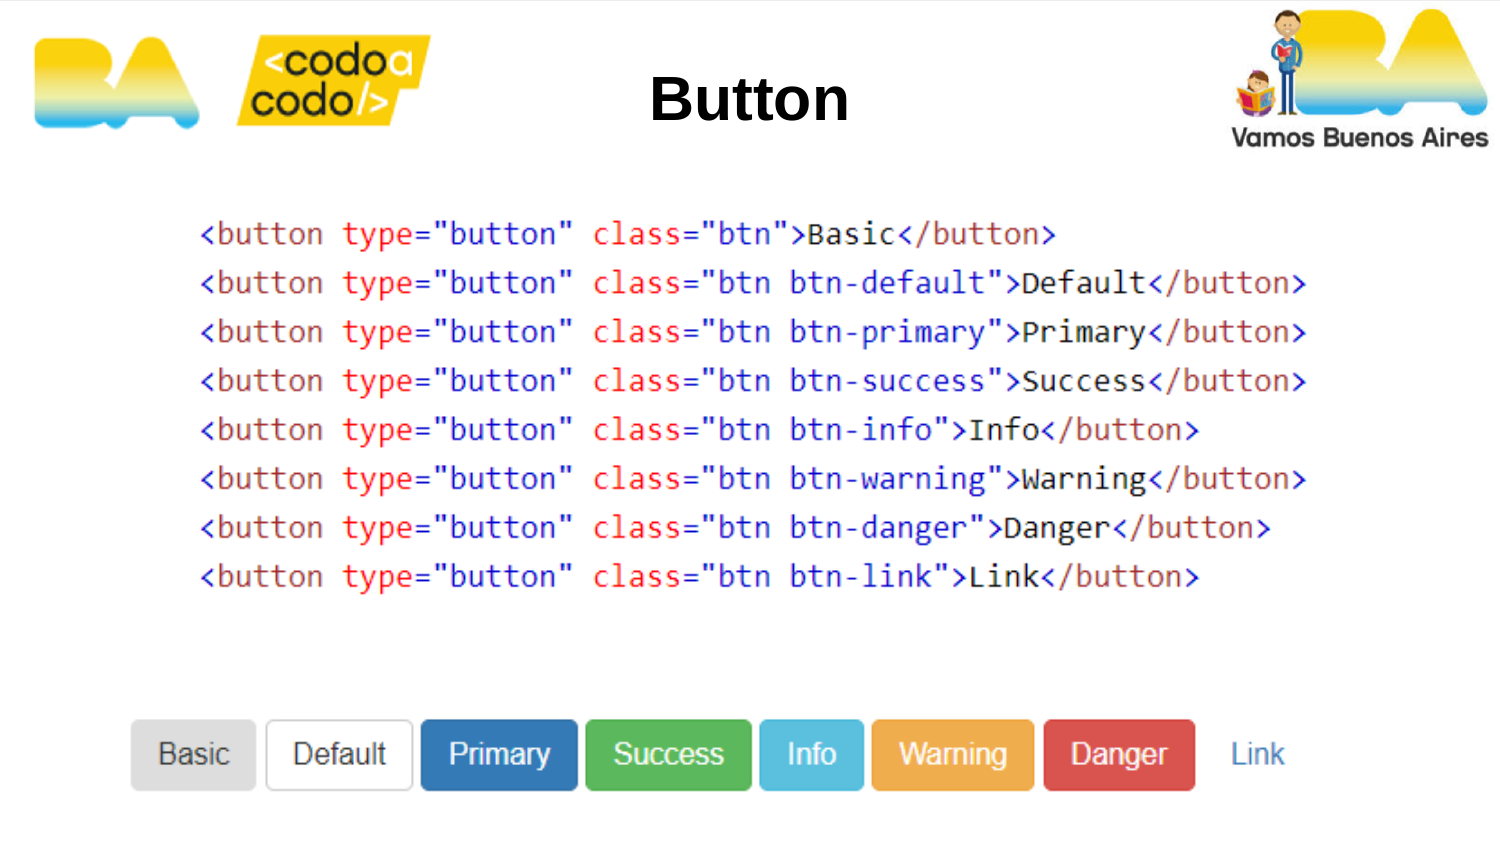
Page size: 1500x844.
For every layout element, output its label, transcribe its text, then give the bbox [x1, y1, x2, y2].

text_box Button [0, 51, 1500, 139]
picture [0, 139, 1500, 844]
picture [0, 0, 1500, 51]
